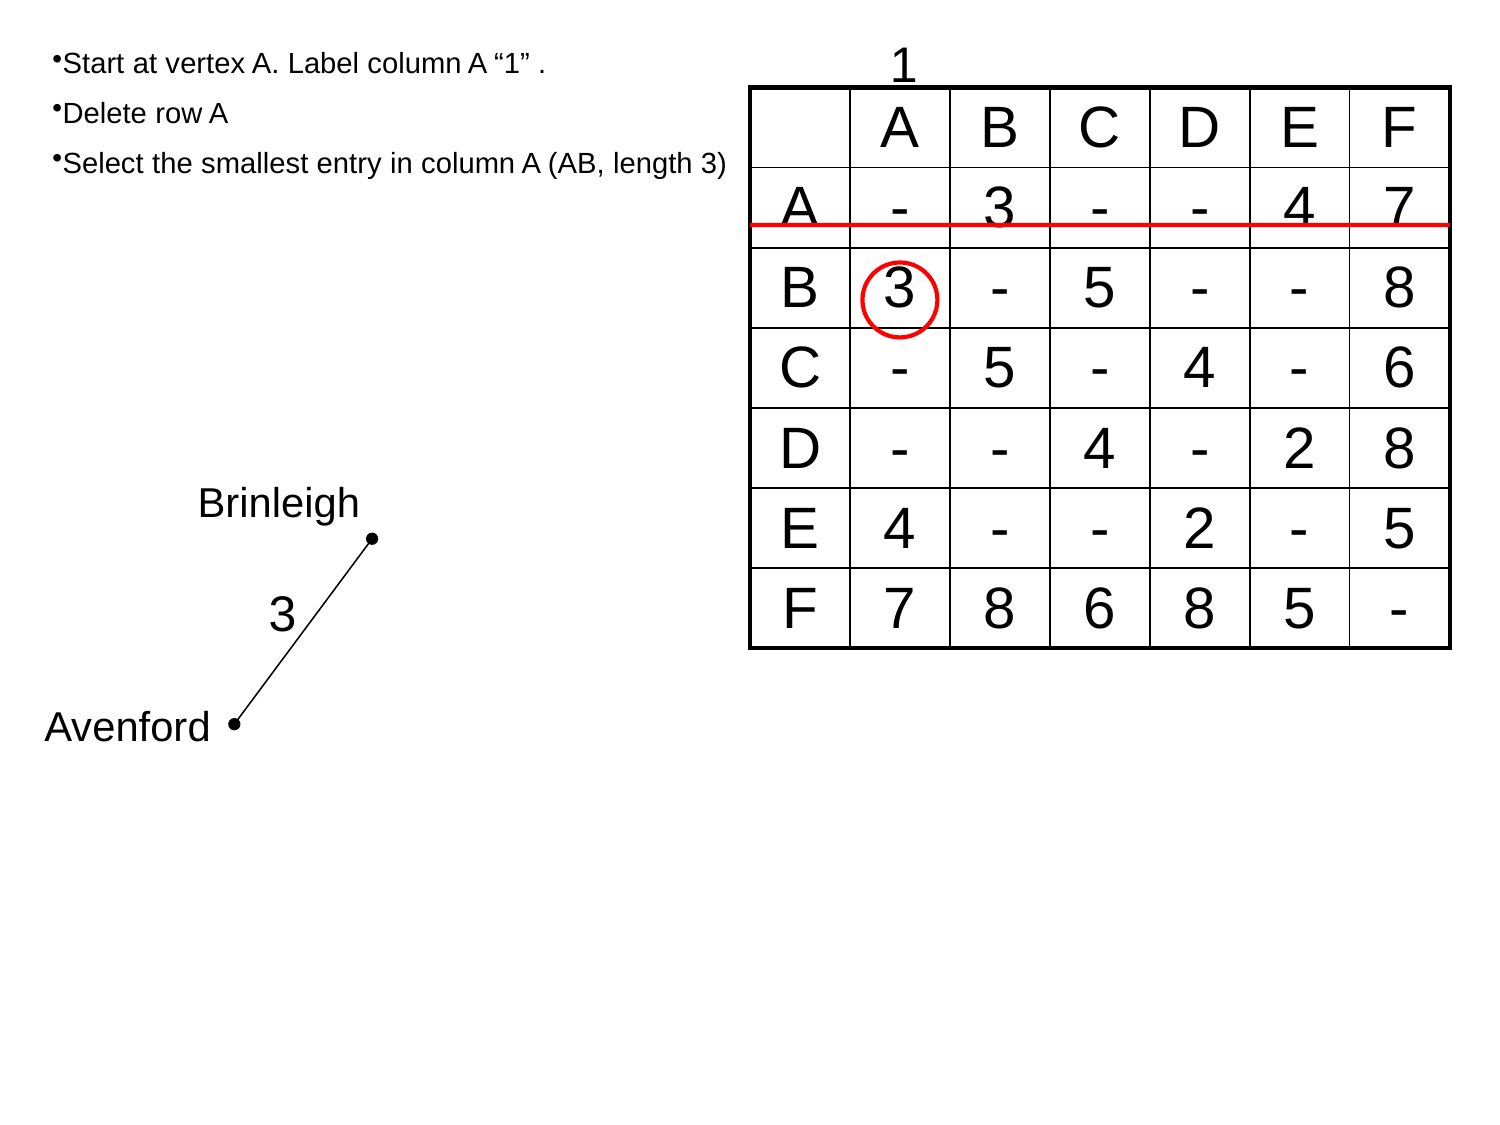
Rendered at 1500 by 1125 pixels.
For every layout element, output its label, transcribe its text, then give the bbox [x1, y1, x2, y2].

table_cell - [951, 249, 1049, 327]
table_cell 3 [951, 226, 1049, 247]
table_cell 3 [851, 249, 949, 327]
table_cell 4 [1151, 329, 1249, 407]
table_cell 7 [851, 569, 949, 646]
table_cell A [752, 226, 849, 247]
table_cell 5 [1350, 489, 1448, 567]
table_cell - [851, 329, 949, 407]
table_cell 5 [1251, 569, 1349, 646]
text_box 1 [875, 24, 925, 100]
table_cell - [1151, 168, 1249, 225]
table_header F [1350, 90, 1448, 167]
table_cell - [1251, 329, 1349, 407]
text_box [862, 262, 938, 338]
table_cell - [851, 409, 949, 487]
table_cell - [851, 226, 949, 247]
table_cell 4 [1251, 226, 1349, 247]
table_cell 2 [1151, 489, 1249, 567]
table_cell 4 [1251, 168, 1349, 225]
table_header [775, 90, 849, 167]
table_cell - [1251, 249, 1349, 327]
table_header E [1251, 143, 1349, 167]
table_cell 4 [1051, 409, 1149, 487]
table_header C [1051, 143, 1149, 167]
table_cell - [1151, 249, 1249, 327]
table_cell 7 [1350, 226, 1448, 247]
table_cell - [951, 489, 1049, 567]
table_cell - [1151, 226, 1249, 247]
table_cell - [1251, 489, 1349, 567]
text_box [29, 467, 377, 758]
table_cell - [1051, 226, 1149, 247]
table_cell 6 [1350, 329, 1448, 407]
table_cell 8 [1350, 409, 1448, 487]
table_cell - [951, 409, 1049, 487]
table_cell 3 [951, 168, 1049, 225]
table_cell 8 [1350, 249, 1448, 327]
table_cell D [752, 409, 849, 487]
table_header B [951, 143, 1049, 167]
table_cell F [752, 569, 849, 646]
text_box Start at vertex A. Label column A “1” . Delete row A Select the smallest entry in column A (AB, length 3) [37, 37, 775, 187]
table_cell - [1051, 168, 1149, 225]
table_cell 7 [1350, 168, 1448, 225]
table_cell 2 [1251, 409, 1349, 487]
table_cell 5 [1051, 249, 1149, 327]
table_header D [1151, 143, 1249, 167]
table_cell E [752, 489, 849, 567]
table_cell C [752, 329, 849, 407]
text_box [937, 87, 1400, 143]
table_cell B [752, 249, 849, 327]
table_cell 6 [1051, 569, 1149, 646]
table_cell 8 [1151, 569, 1249, 646]
table_cell - [1051, 489, 1149, 567]
table_cell - [1151, 409, 1249, 487]
table_cell 5 [951, 329, 1049, 407]
table_cell - [1051, 329, 1149, 407]
table_cell - [1350, 569, 1448, 646]
table_cell A [752, 168, 849, 225]
table_cell 4 [851, 489, 949, 567]
table_cell 8 [951, 569, 1049, 646]
table_cell - [851, 168, 949, 225]
table_header A [851, 90, 949, 167]
